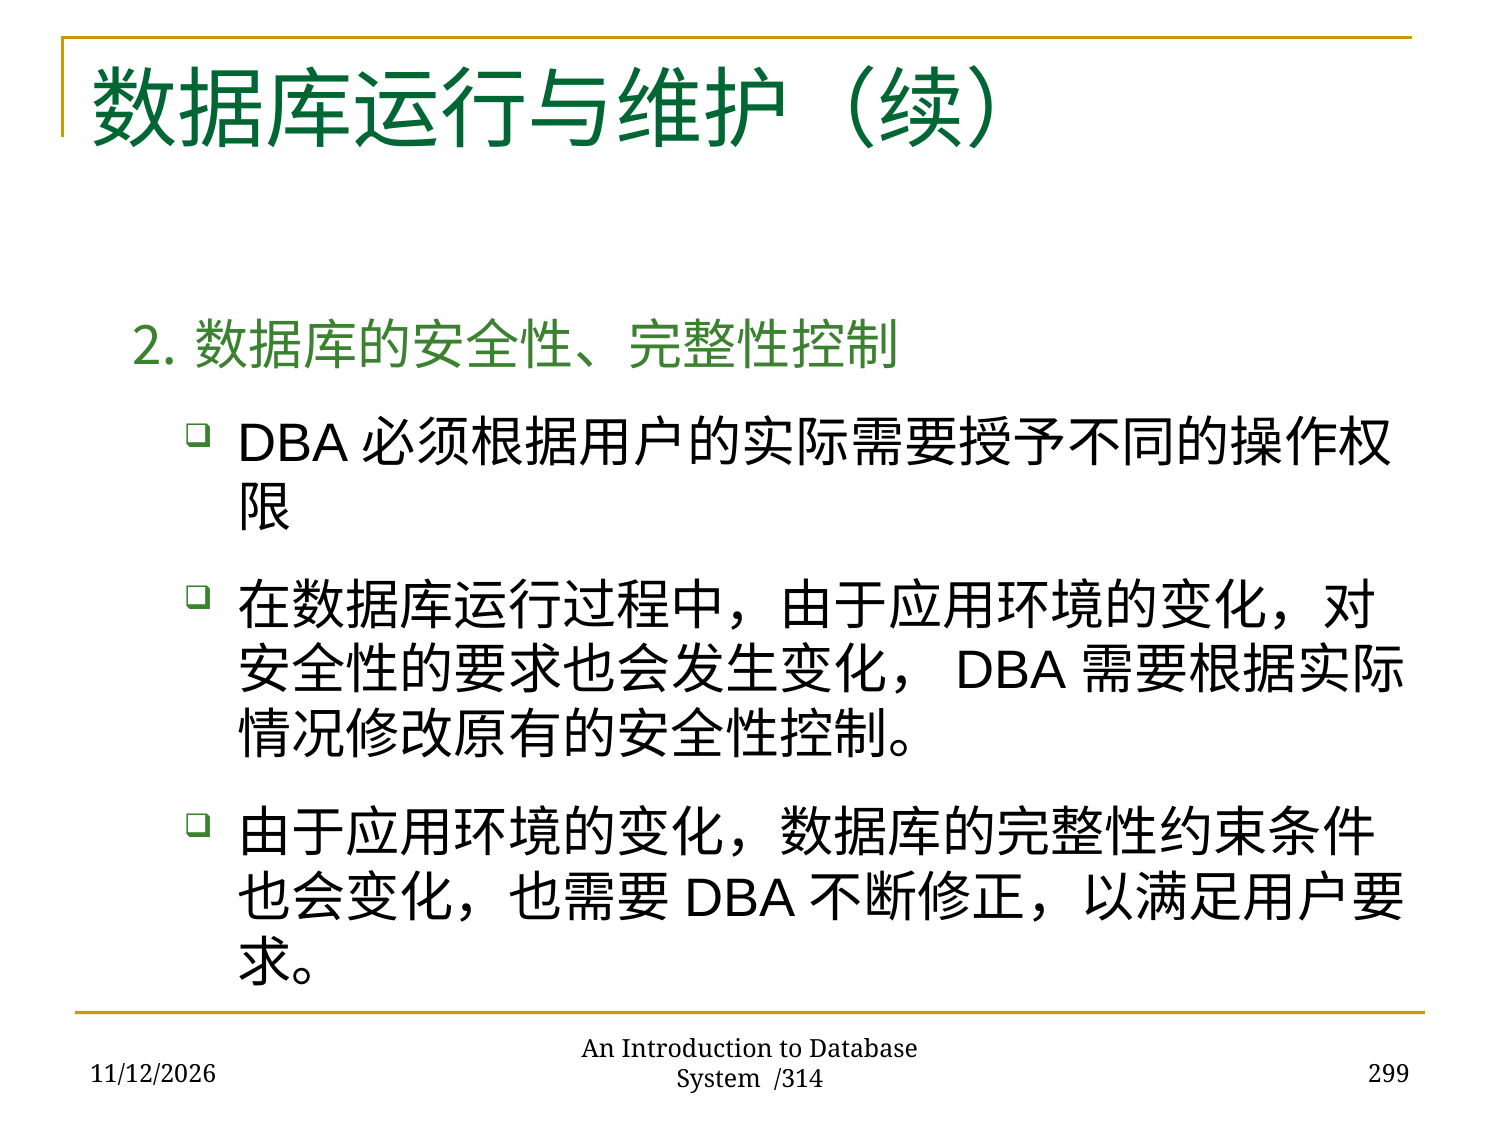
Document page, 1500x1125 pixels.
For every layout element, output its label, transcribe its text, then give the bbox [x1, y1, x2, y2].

slide_number 299 [1074, 1024, 1425, 1100]
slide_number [75, 1024, 425, 1100]
title 数据库运行与维护（续） [75, 45, 1425, 233]
list ⒉数据库的安全性、完整性控制 DBA必须根据用户的实际需要授予不同的操作权限 在数据库运行过程中，由于应用环境的变化，对安全性的要求也会发生变化，DBA需要根据实际情况修改原有的安全性控制。 由于应用环境的变化，数据库的完整性约束条件也会变化，也需要DBA不断修正，以满足用户要求。 [112, 302, 1436, 978]
footer An Introduction to Database System /314 [512, 1025, 988, 1100]
